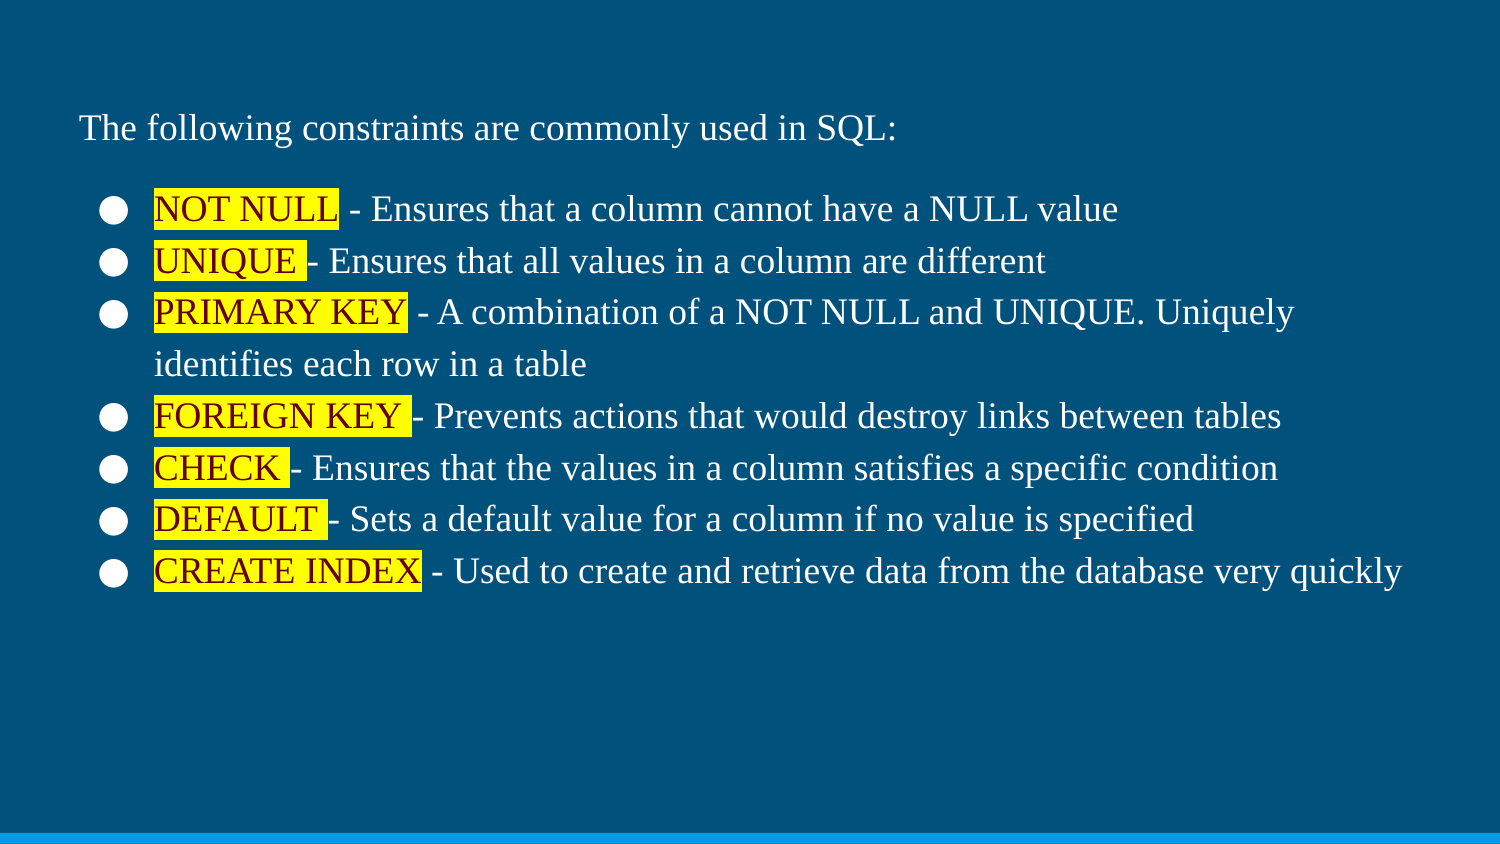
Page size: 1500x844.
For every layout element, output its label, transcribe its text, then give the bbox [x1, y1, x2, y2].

list The following constraints are commonly used in SQL: NOT NULL - Ensures that a column cannot have a NULL value UNIQUE - Ensures that all values in a column are different PRIMARY KEY - A combination of a NOT NULL and UNIQUE. Uniquely identifies each row in a table FOREIGN KEY - Prevents actions that would destroy links between tables CHECK - Ensures that the values in a column satisfies a specific condition DEFAULT - Sets a default value for a column if no value is specified CREATE INDEX - Used to create and retrieve data from the database very quickly [63, 81, 1437, 783]
